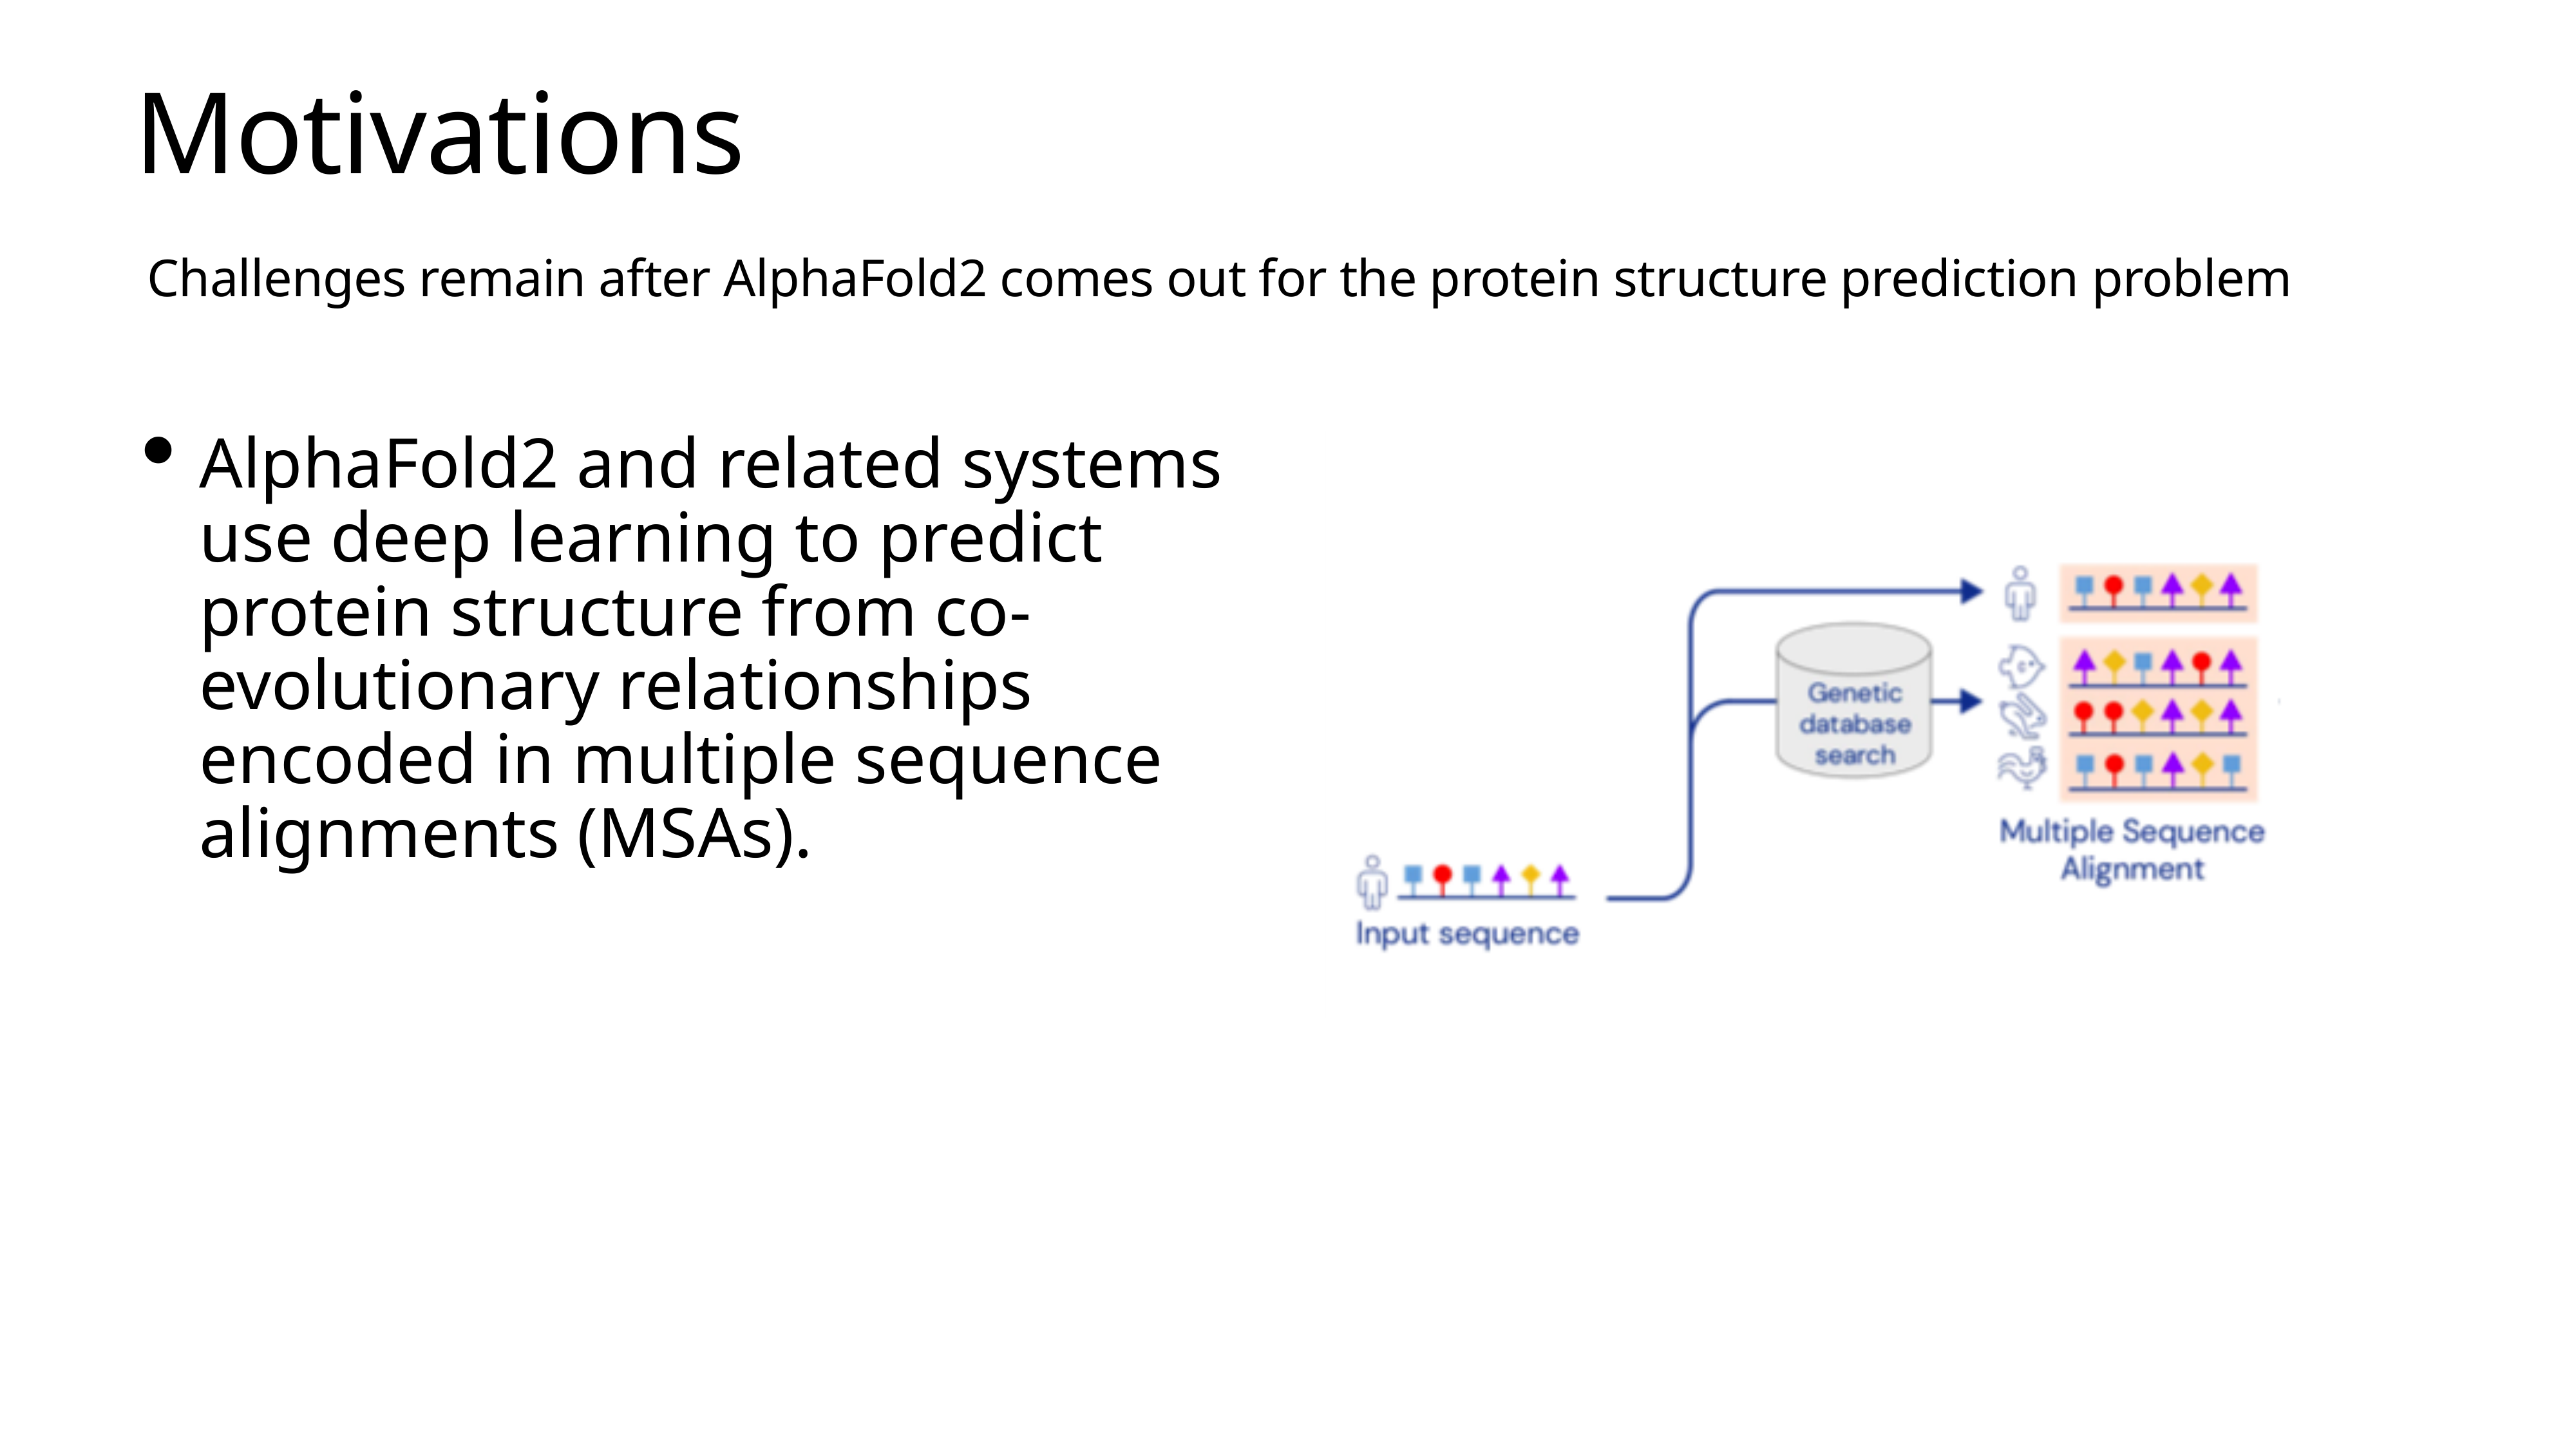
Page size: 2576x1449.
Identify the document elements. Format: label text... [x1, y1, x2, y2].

picture [1325, 431, 2412, 1018]
list Challenges remain after AlphaFold2 comes out for the protein structure prediction problem [128, 251, 2448, 341]
list AlphaFold2 and related systems use deep learning to predict protein structure from co-evolutionary relationships encoded in multiple sequence alignments (MSAs). [136, 423, 1273, 1320]
title Motivations [128, 81, 2448, 251]
